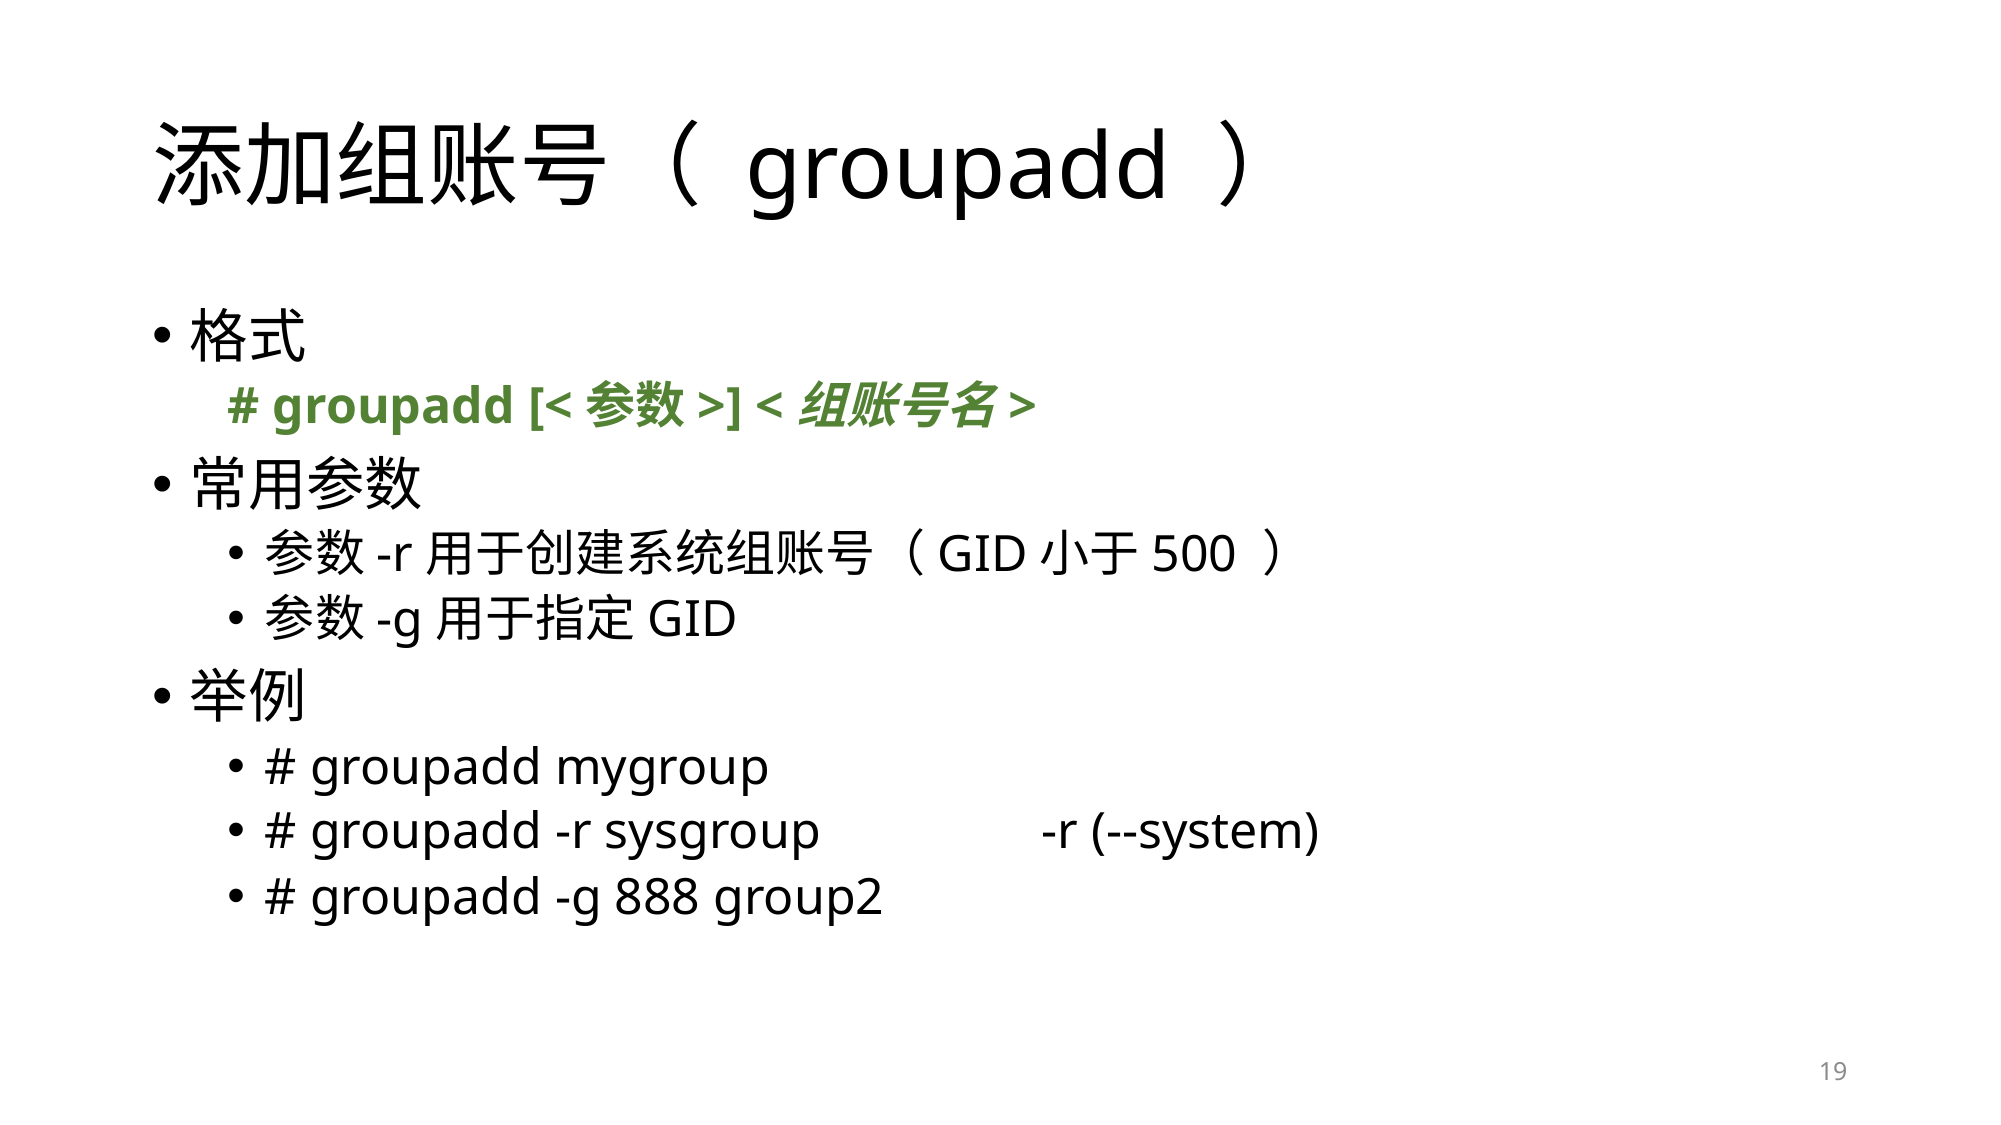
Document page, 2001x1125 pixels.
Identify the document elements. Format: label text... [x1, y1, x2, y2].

title 添加组账号（ groupadd ） [137, 59, 1863, 278]
list 格式 # groupadd [<参数>] <组账号名> 常用参数 参数-r用于创建系统组账号（GID小于500 ） 参数-g用于指定GID 举例 # groupadd mygroup # groupadd -r sysgroup -r (--system) # groupadd -g 888 group2 [137, 299, 1863, 1014]
slide_number 19 [1412, 1042, 1863, 1103]
